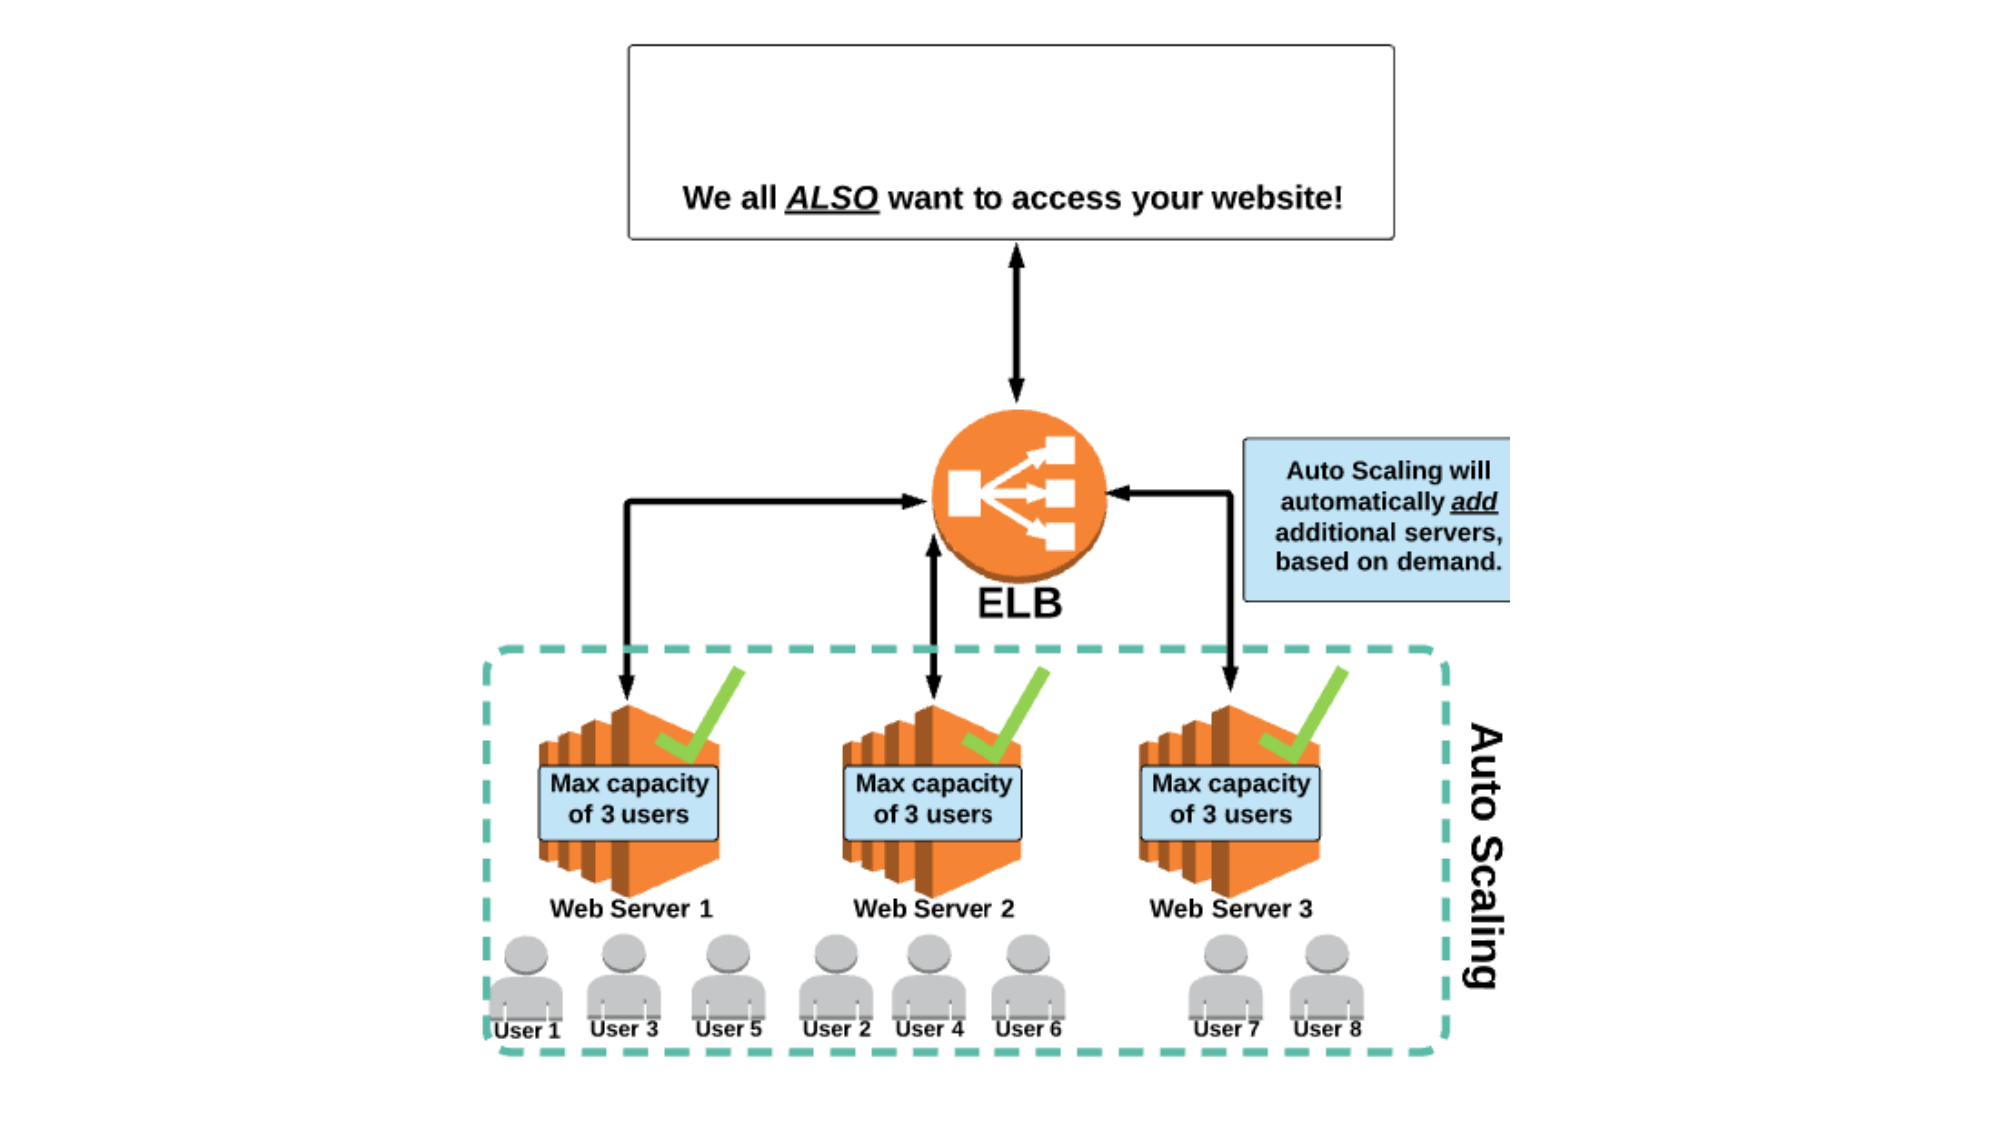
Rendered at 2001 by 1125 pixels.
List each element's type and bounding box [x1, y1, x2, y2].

picture [465, 21, 1510, 1079]
